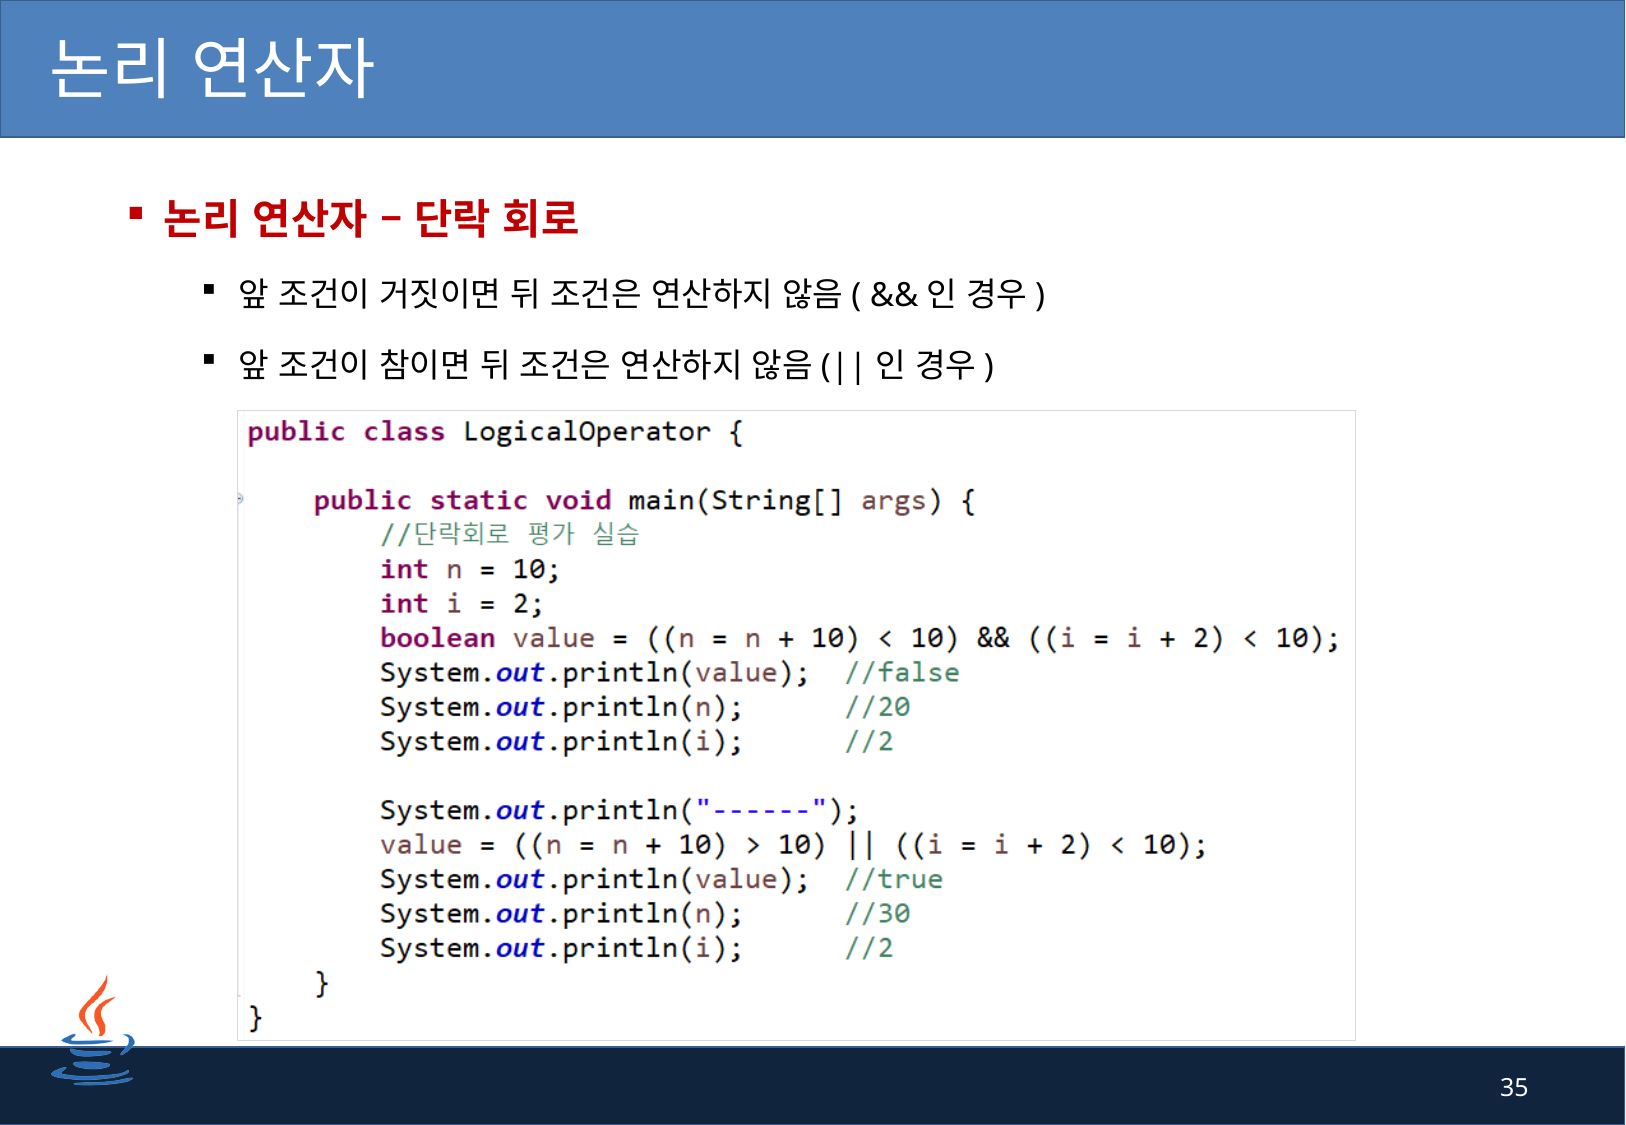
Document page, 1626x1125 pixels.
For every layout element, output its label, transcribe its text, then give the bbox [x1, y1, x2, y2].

title 논리 연산자 [0, 0, 1018, 138]
text_box 논리 연산자 – 단락 회로 앞 조건이 거짓이면 뒤 조건은 연산하지 않음( &&인 경우) 앞 조건이 참이면 뒤 조건은 연산하지 않음(||인 경우) [111, 160, 1356, 410]
picture [237, 409, 1356, 1041]
slide_number 35 [1452, 1058, 1544, 1119]
picture [38, 973, 151, 1086]
